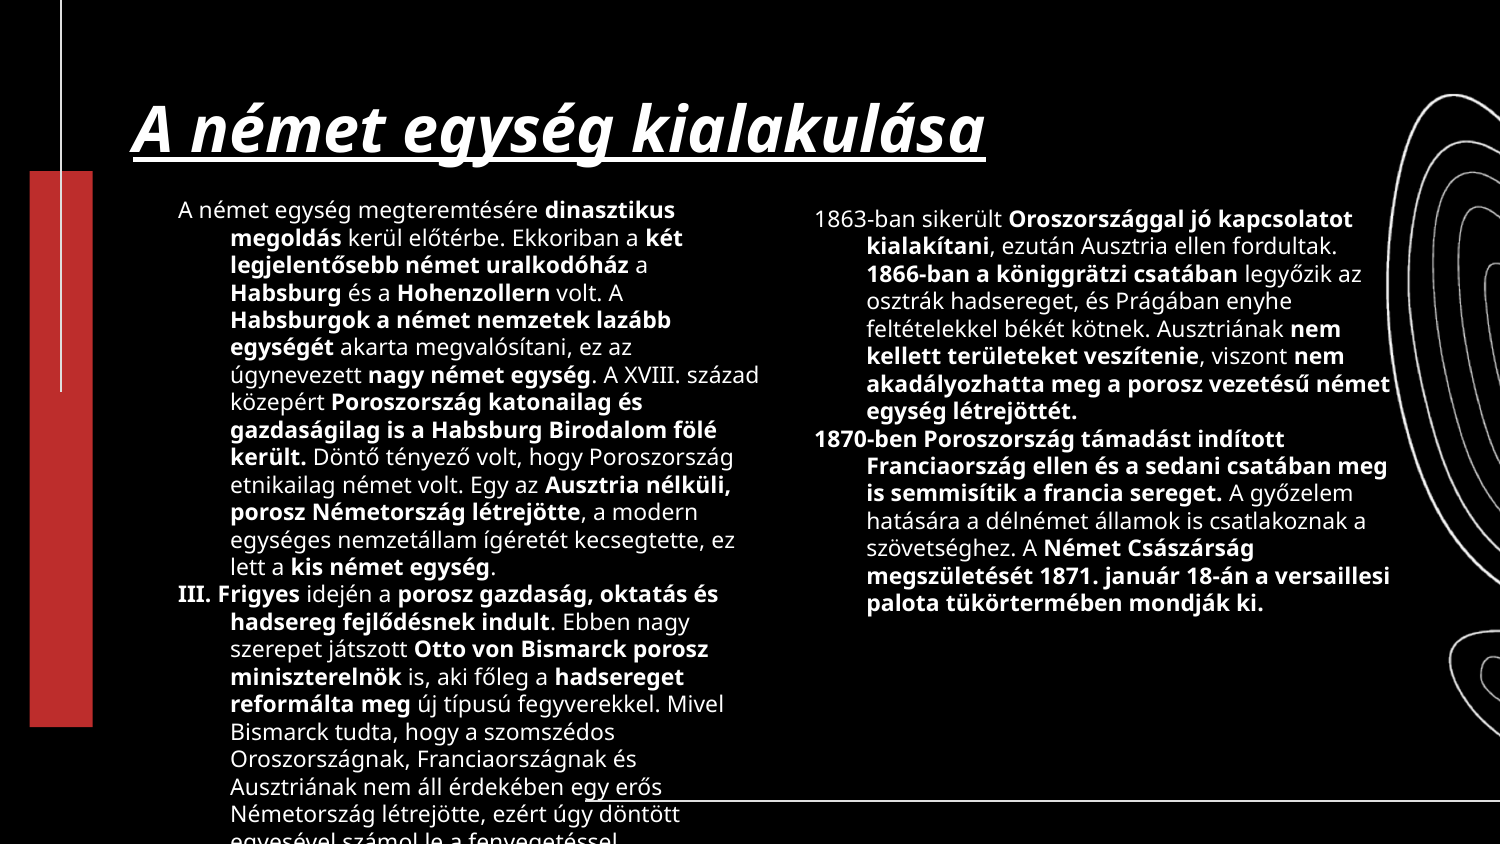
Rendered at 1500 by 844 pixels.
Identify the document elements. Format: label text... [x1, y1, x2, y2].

subtitle A német egység megteremtésére dinasztikus megoldás kerül előtérbe. Ekkoriban a két legjelentősebb német uralkodóház a Habsburg és a Hohenzollern volt. A Habsburgok a német nemzetek lazább egységét akarta megvalósítani, ez az úgynevezett nagy német egység. A XVIII. század közepért Poroszország katonailag és gazdaságilag is a Habsburg Birodalom fölé került. Döntő tényező volt, hogy Poroszország etnikailag német volt. Egy az Ausztria nélküli, porosz Németország létrejötte, a modern egységes nemzetállam ígéretét kecsegtette, ez lett a kis német egység. III. Frigyes idején a porosz gazdaság, oktatás és hadsereg fejlődésnek indult. Ebben nagy szerepet játszott Otto von Bismarck porosz miniszterelnök is, aki főleg a hadsereget reformálta meg új típusú fegyverekkel. Mivel Bismarck tudta, hogy a szomszédos Oroszországnak, Franciaországnak és Ausztriának nem áll érdekében egy erős Németország létrejötte, ezért úgy döntött egyesével számol le a fenyegetéssel. [140, 180, 777, 792]
picture [1386, 93, 1500, 756]
subtitle 1863-ban sikerült Oroszországgal jó kapcsolatot kialakítani, ezután Ausztria ellen fordultak. 1866-ban a königgrätzi csatában legyőzik az osztrák hadsereget, és Prágában enyhe feltételekkel békét kötnek. Ausztriának nem kellett területeket veszítenie, viszont nem akadályozhatta meg a porosz vezetésű német egység létrejöttét. 1870-ben Poroszország támadást indított Franciaország ellen és a sedani csatában meg is semmisítik a francia sereget. A győzelem hatására a délnémet államok is csatlakoznak a szövetséghez. A Német Császárság megszületését 1871. január 18-án a versaillesi palota tükörtermében mondják ki. [777, 189, 1413, 771]
title A német egység kialakulása [118, 72, 1382, 167]
